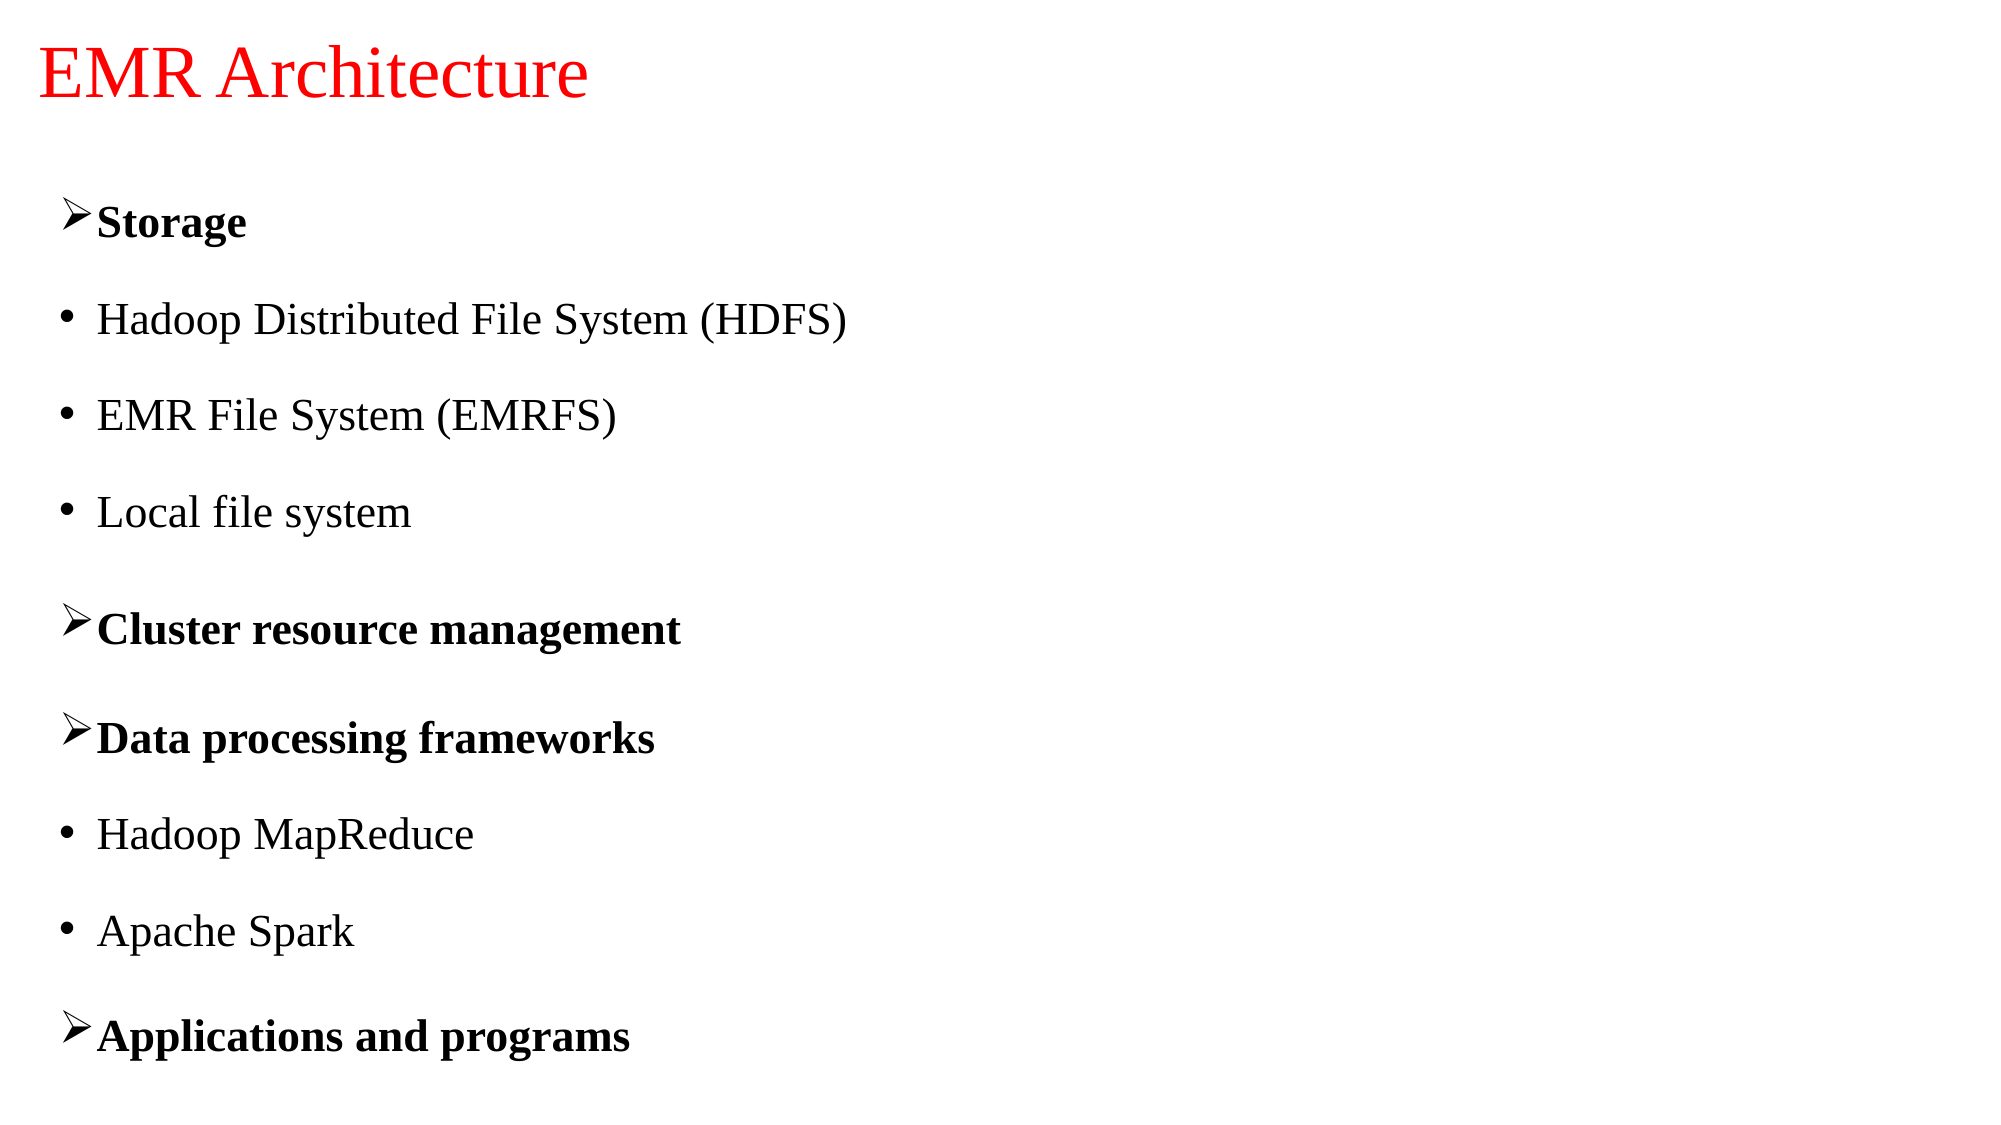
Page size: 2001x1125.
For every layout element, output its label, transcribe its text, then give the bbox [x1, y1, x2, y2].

list Storage Hadoop Distributed File System (HDFS) EMR File System (EMRFS) Local file system Cluster resource management Data processing frameworks Hadoop MapReduce Apache Spark Applications and programs [44, 167, 1977, 1081]
title EMR Architecture [23, 13, 1956, 134]
